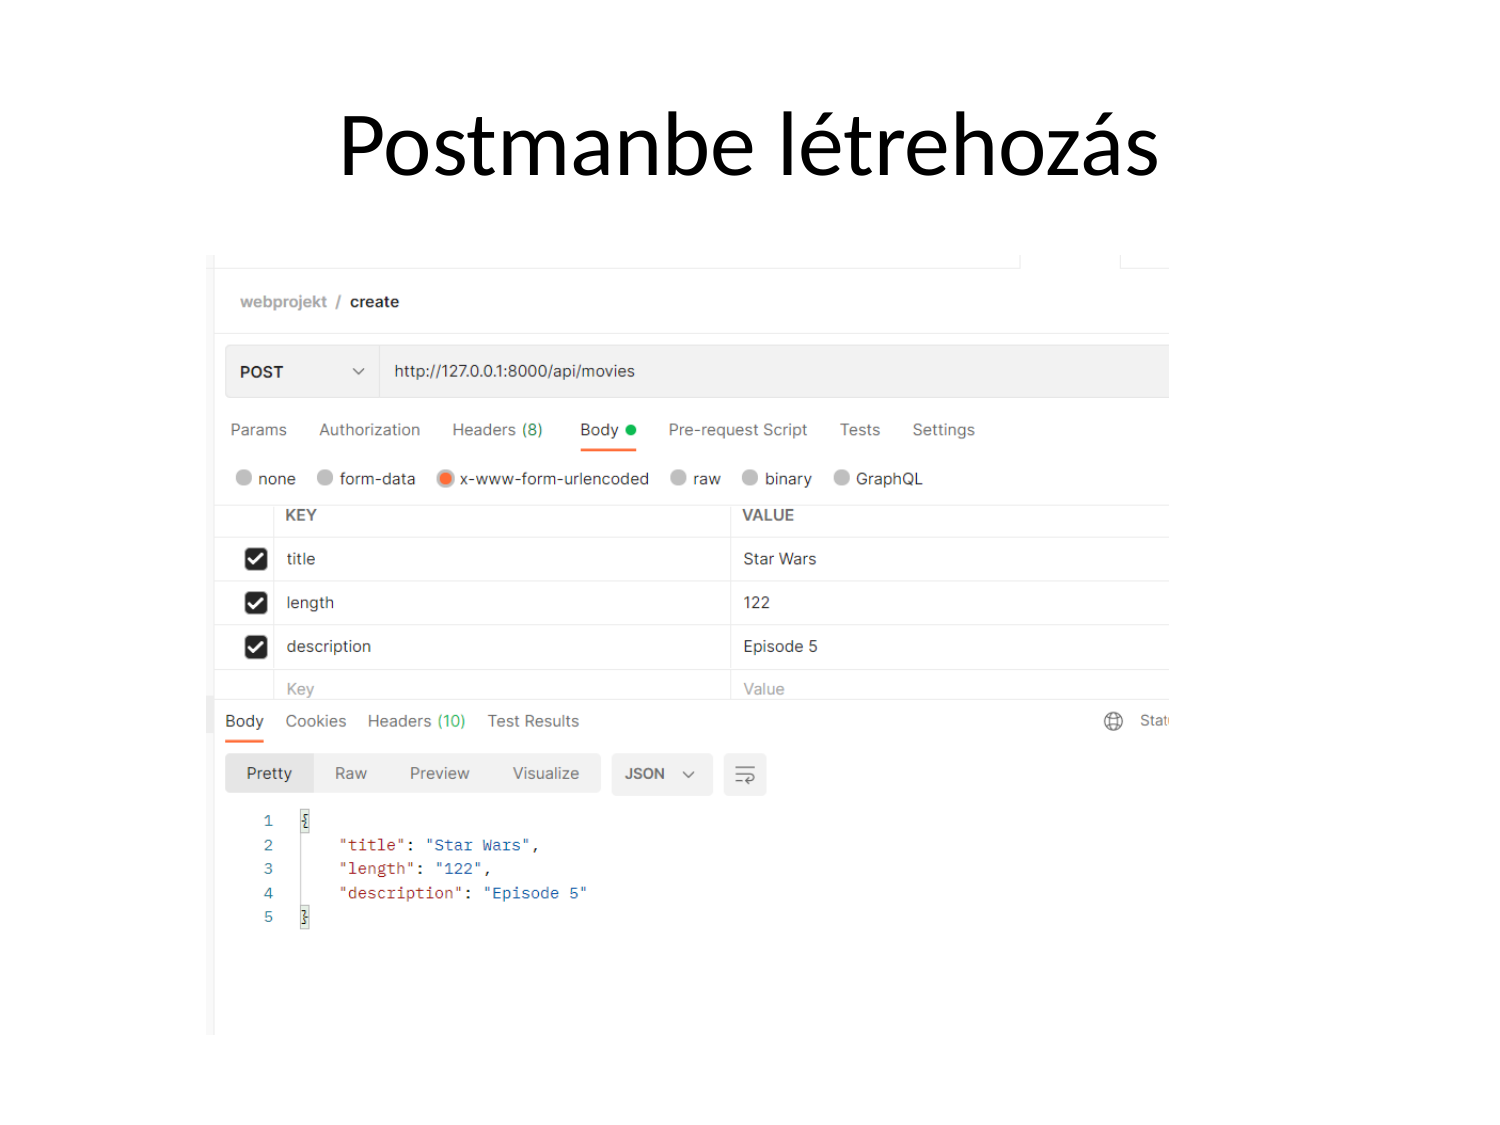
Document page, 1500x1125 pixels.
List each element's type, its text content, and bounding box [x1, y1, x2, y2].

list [206, 255, 1169, 1036]
title Postmanbe létrehozás [75, 45, 1425, 233]
